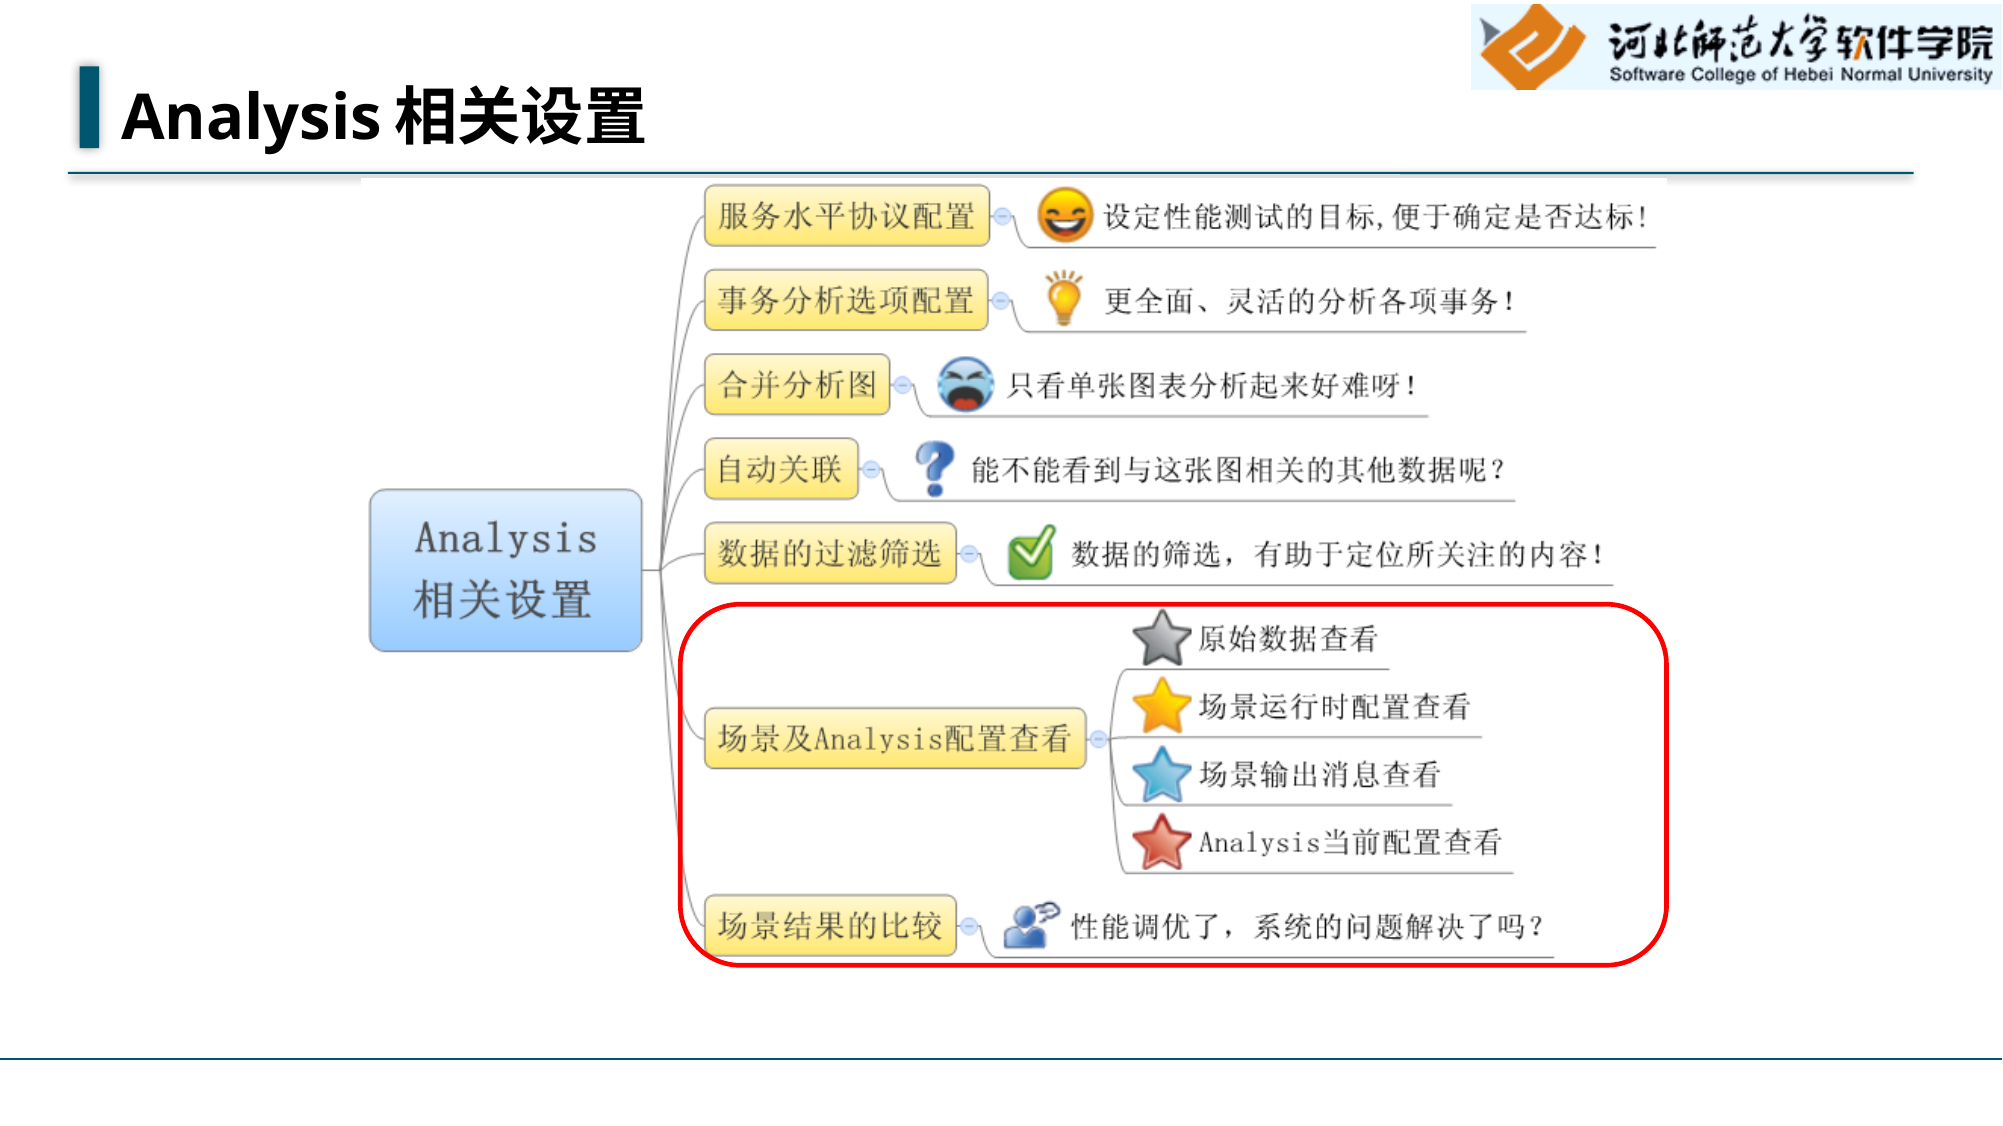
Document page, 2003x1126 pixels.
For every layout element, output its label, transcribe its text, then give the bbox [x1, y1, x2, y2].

title Analysis相关设置 [103, 66, 1462, 162]
picture [1471, 4, 2002, 90]
picture [360, 177, 1668, 966]
